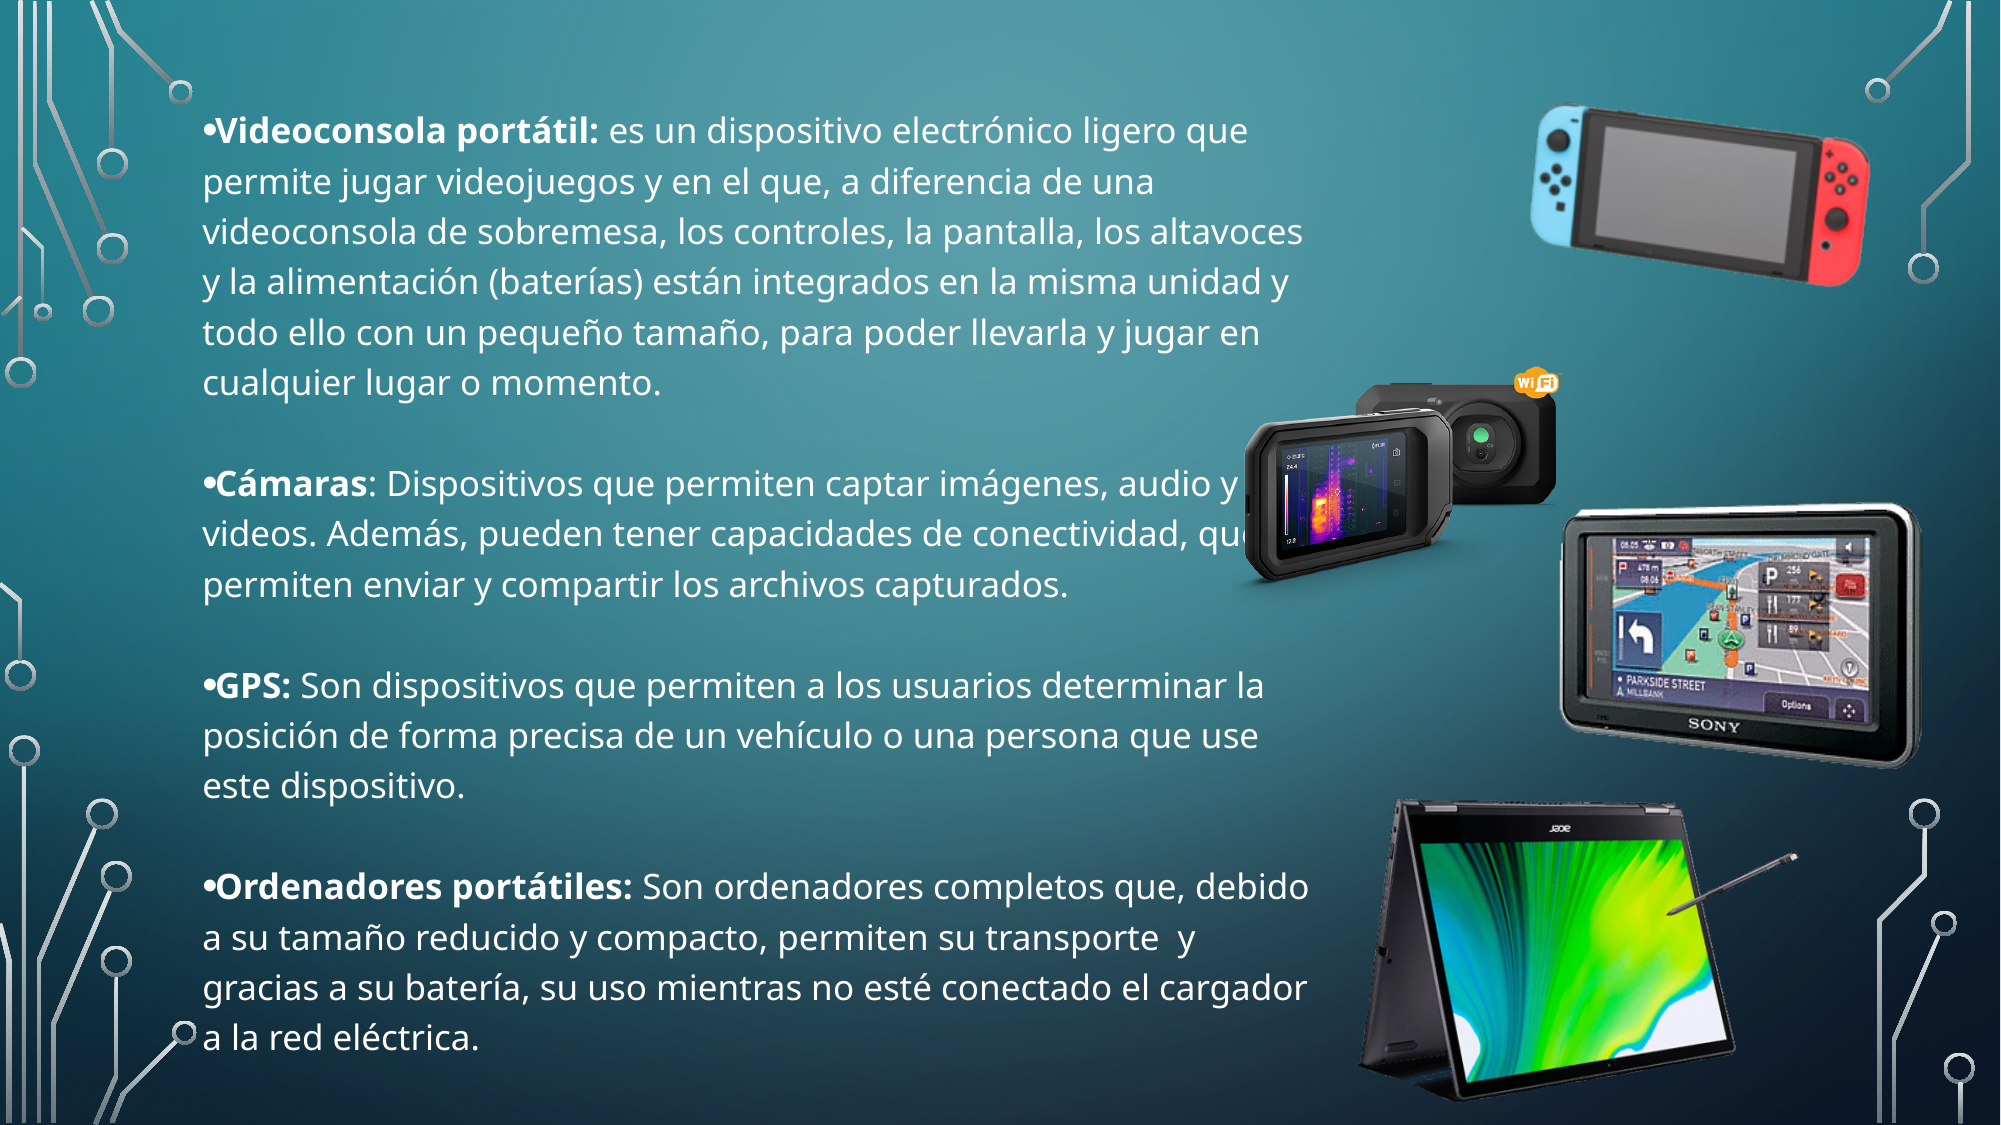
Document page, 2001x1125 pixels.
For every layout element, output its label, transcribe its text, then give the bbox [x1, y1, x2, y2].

picture [1203, 99, 2000, 1125]
list Videoconsola portátil: es un dispositivo electrónico ligero que permite jugar videojuegos y en el que, a diferencia de una videoconsola de sobremesa, los controles, la pantalla, los altavoces y la alimentación (baterías) están integrados en la misma unidad y todo ello con un pequeño tamaño, para poder llevarla y jugar en cualquier lugar o momento. Cámaras: Dispositivos que permiten captar imágenes, audio y videos. Además, pueden tener capacidades de conectividad, que permiten enviar y compartir los archivos capturados. GPS: Son dispositivos que permiten a los usuarios determinar la posición de forma precisa de un vehículo o una persona que use este dispositivo. Ordenadores portátiles: Son ordenadores completos que, debido a su tamaño reducido y compacto, permiten su transporte y gracias a su batería, su uso mientras no esté conectado el cargador a la red eléctrica. [187, 93, 1330, 1071]
